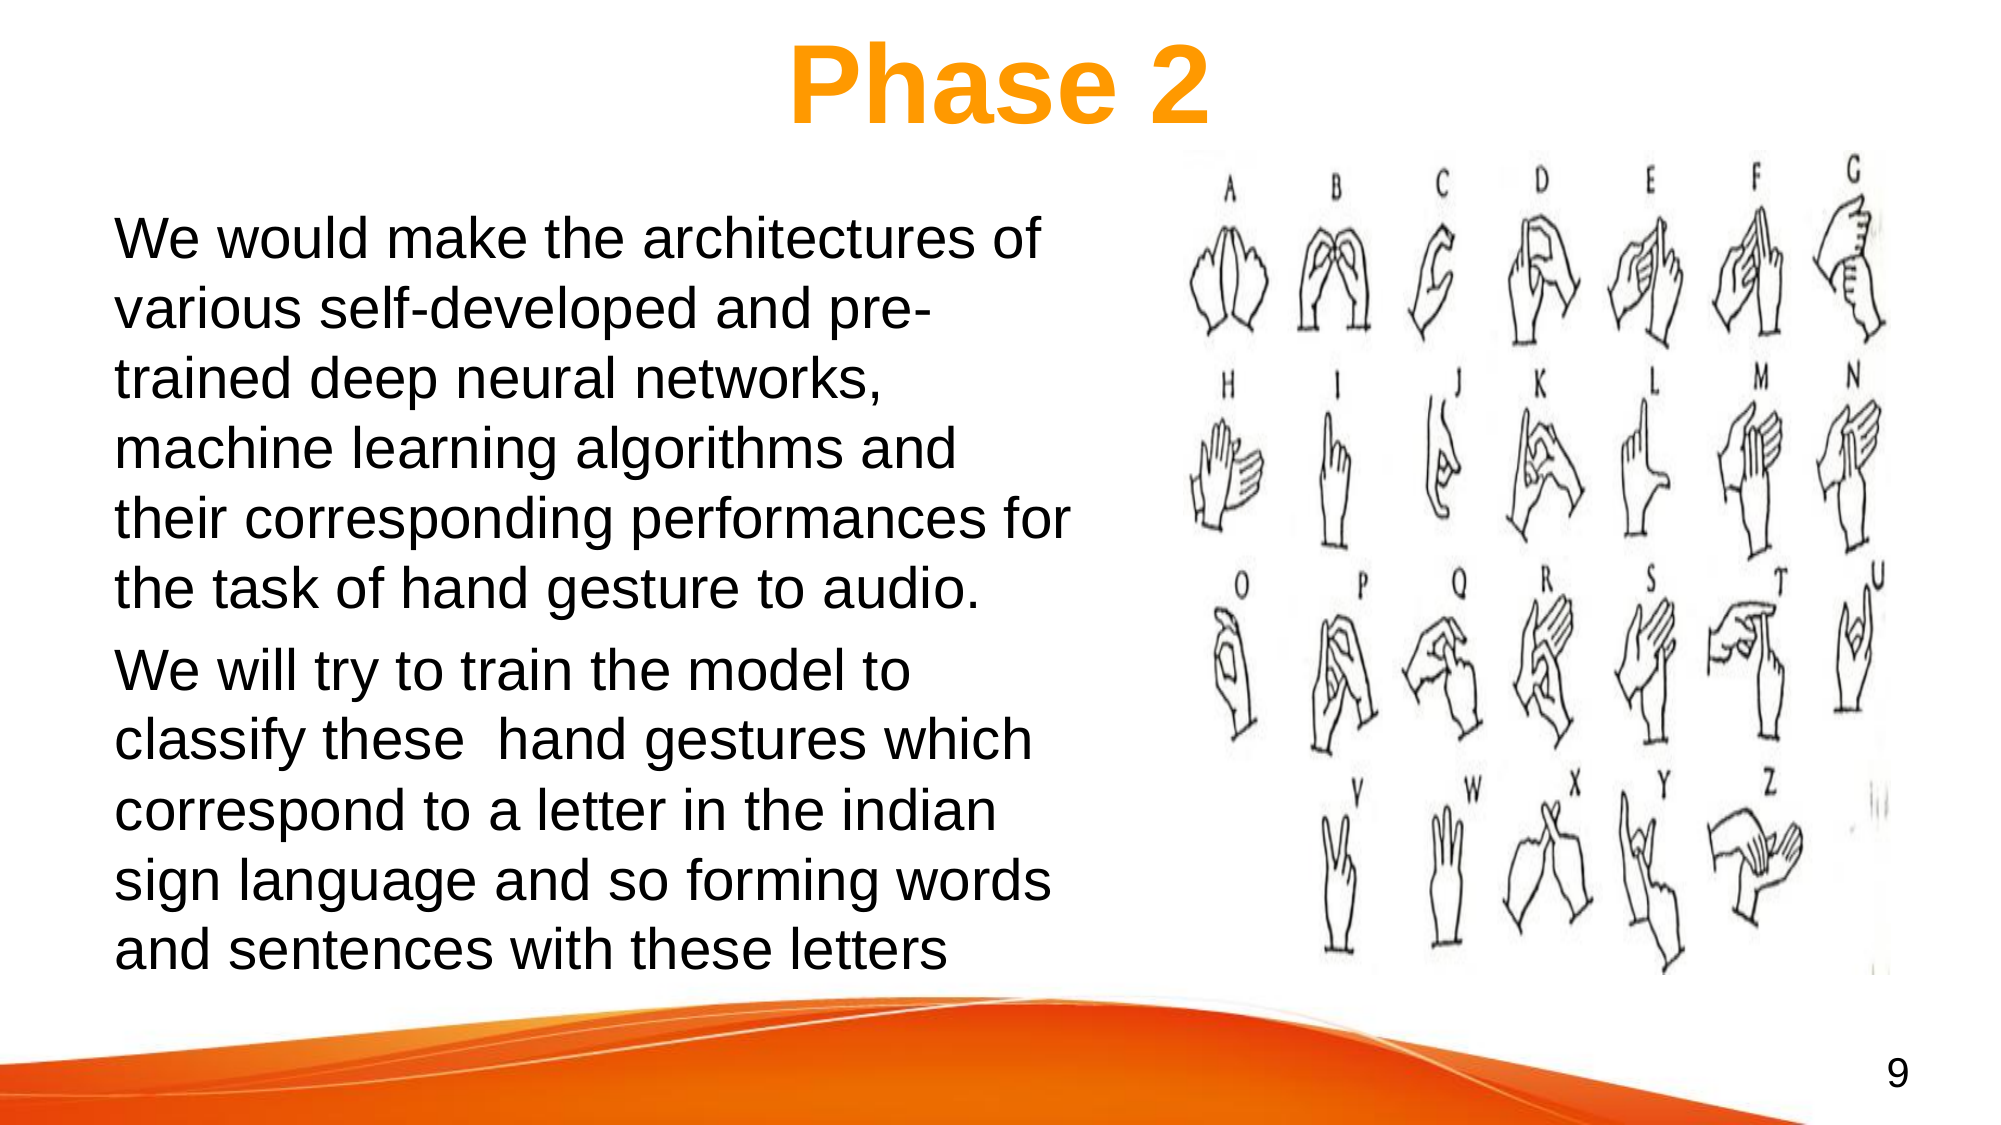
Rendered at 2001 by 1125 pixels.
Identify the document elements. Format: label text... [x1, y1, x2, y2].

title Phase 2 [99, 31, 1900, 127]
list We would make the architectures of various self-developed and pre-trained deep neural networks, machine learning algorithms and their corresponding performances for the task of hand gesture to audio. We will try to train the model to classify these hand gestures which correspond to a letter in the indian sign language and so forming words and sentences with these letters [99, 192, 1103, 1006]
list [1181, 150, 1892, 975]
text_box 9 [1871, 1030, 1959, 1096]
picture [0, 0, 2000, 1125]
